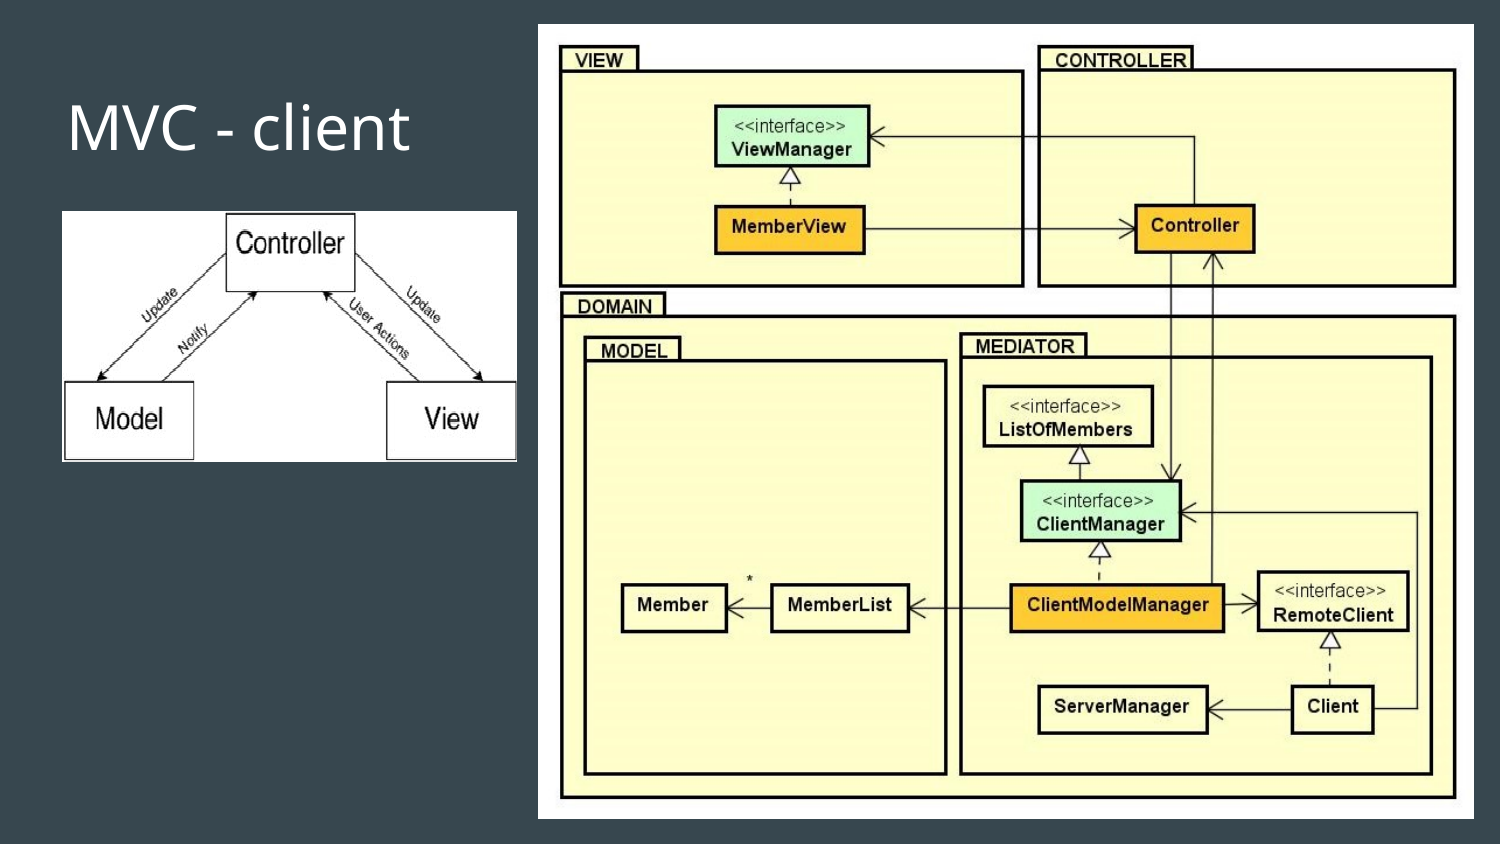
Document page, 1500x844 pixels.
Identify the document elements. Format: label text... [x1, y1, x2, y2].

title MVC - client [51, 72, 533, 167]
picture [62, 211, 517, 463]
picture [538, 24, 1474, 819]
